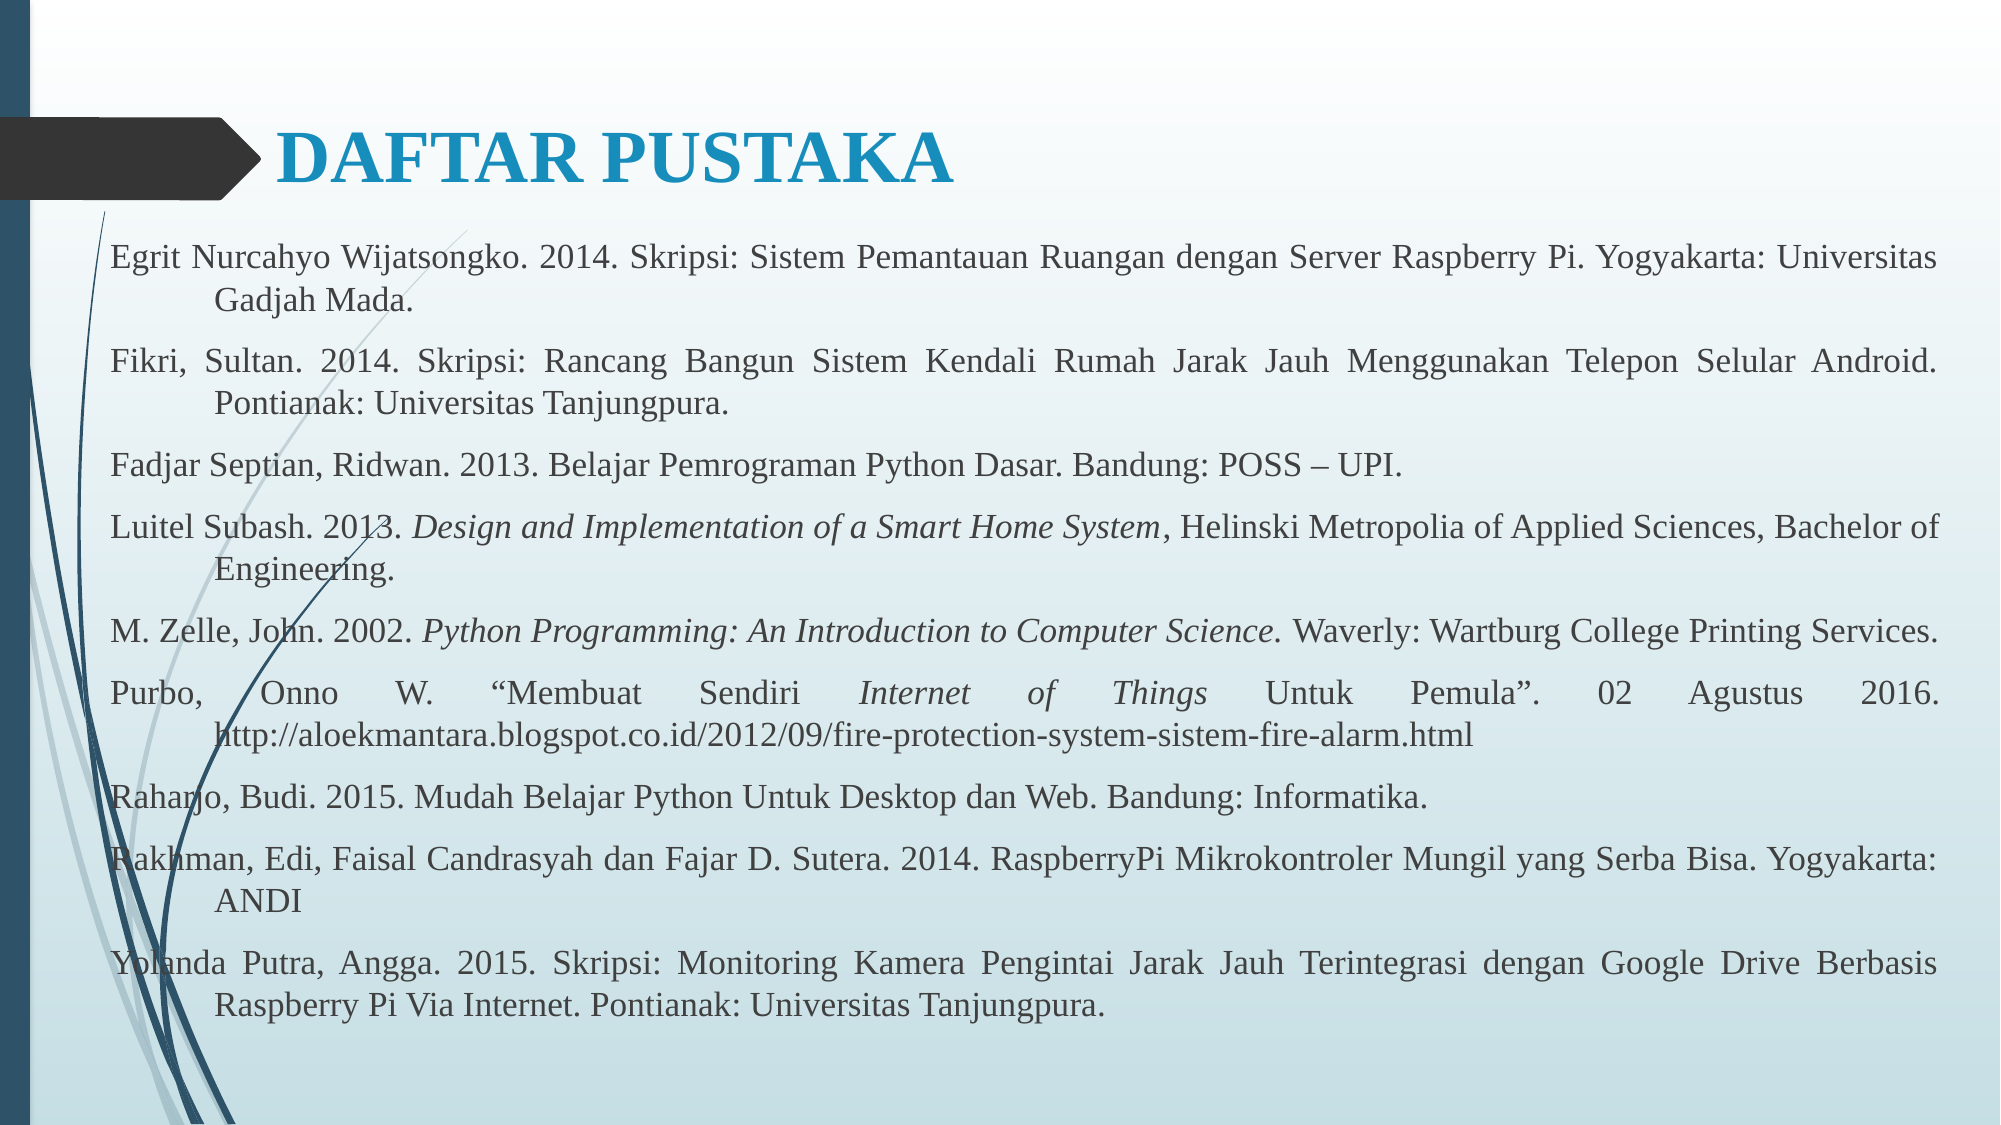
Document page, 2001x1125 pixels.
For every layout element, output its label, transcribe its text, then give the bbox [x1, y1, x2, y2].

title DAFTAR PUSTAKA [261, 100, 1761, 226]
list Egrit Nurcahyo Wijatsongko. 2014. Skripsi: Sistem Pemantauan Ruangan dengan Server Raspberry Pi. Yogyakarta: Universitas Gadjah Mada. Fikri, Sultan. 2014. Skripsi: Rancang Bangun Sistem Kendali Rumah Jarak Jauh Menggunakan Telepon Selular Android. Pontianak: Universitas Tanjungpura. Fadjar Septian, Ridwan. 2013. Belajar Pemrograman Python Dasar. Bandung: POSS – UPI. Luitel Subash. 2013. Design and Implementation of a Smart Home System, Helinski Metropolia of Applied Sciences, Bachelor of Engineering. M. Zelle, John. 2002. Python Programming: An Introduction to Computer Science. Waverly: Wartburg College Printing Services. Purbo, Onno W. “Membuat Sendiri Internet of Things Untuk Pemula”. 02 Agustus 2016. http://aloekmantara.blogspot.co.id/2012/09/fire-protection-system-sistem-fire-alarm.html Raharjo, Budi. 2015. Mudah Belajar Python Untuk Desktop dan Web. Bandung: Informatika. Rakhman, Edi, Faisal Candrasyah dan Fajar D. Sutera. 2014. RaspberryPi Mikrokontroler Mungil yang Serba Bisa. Yogyakarta: ANDI Yolanda Putra, Angga. 2015. Skripsi: Monitoring Kamera Pengintai Jarak Jauh Terintegrasi dengan Google Drive Berbasis Raspberry Pi Via Internet. Pontianak: Universitas Tanjungpura. [95, 226, 1957, 1072]
